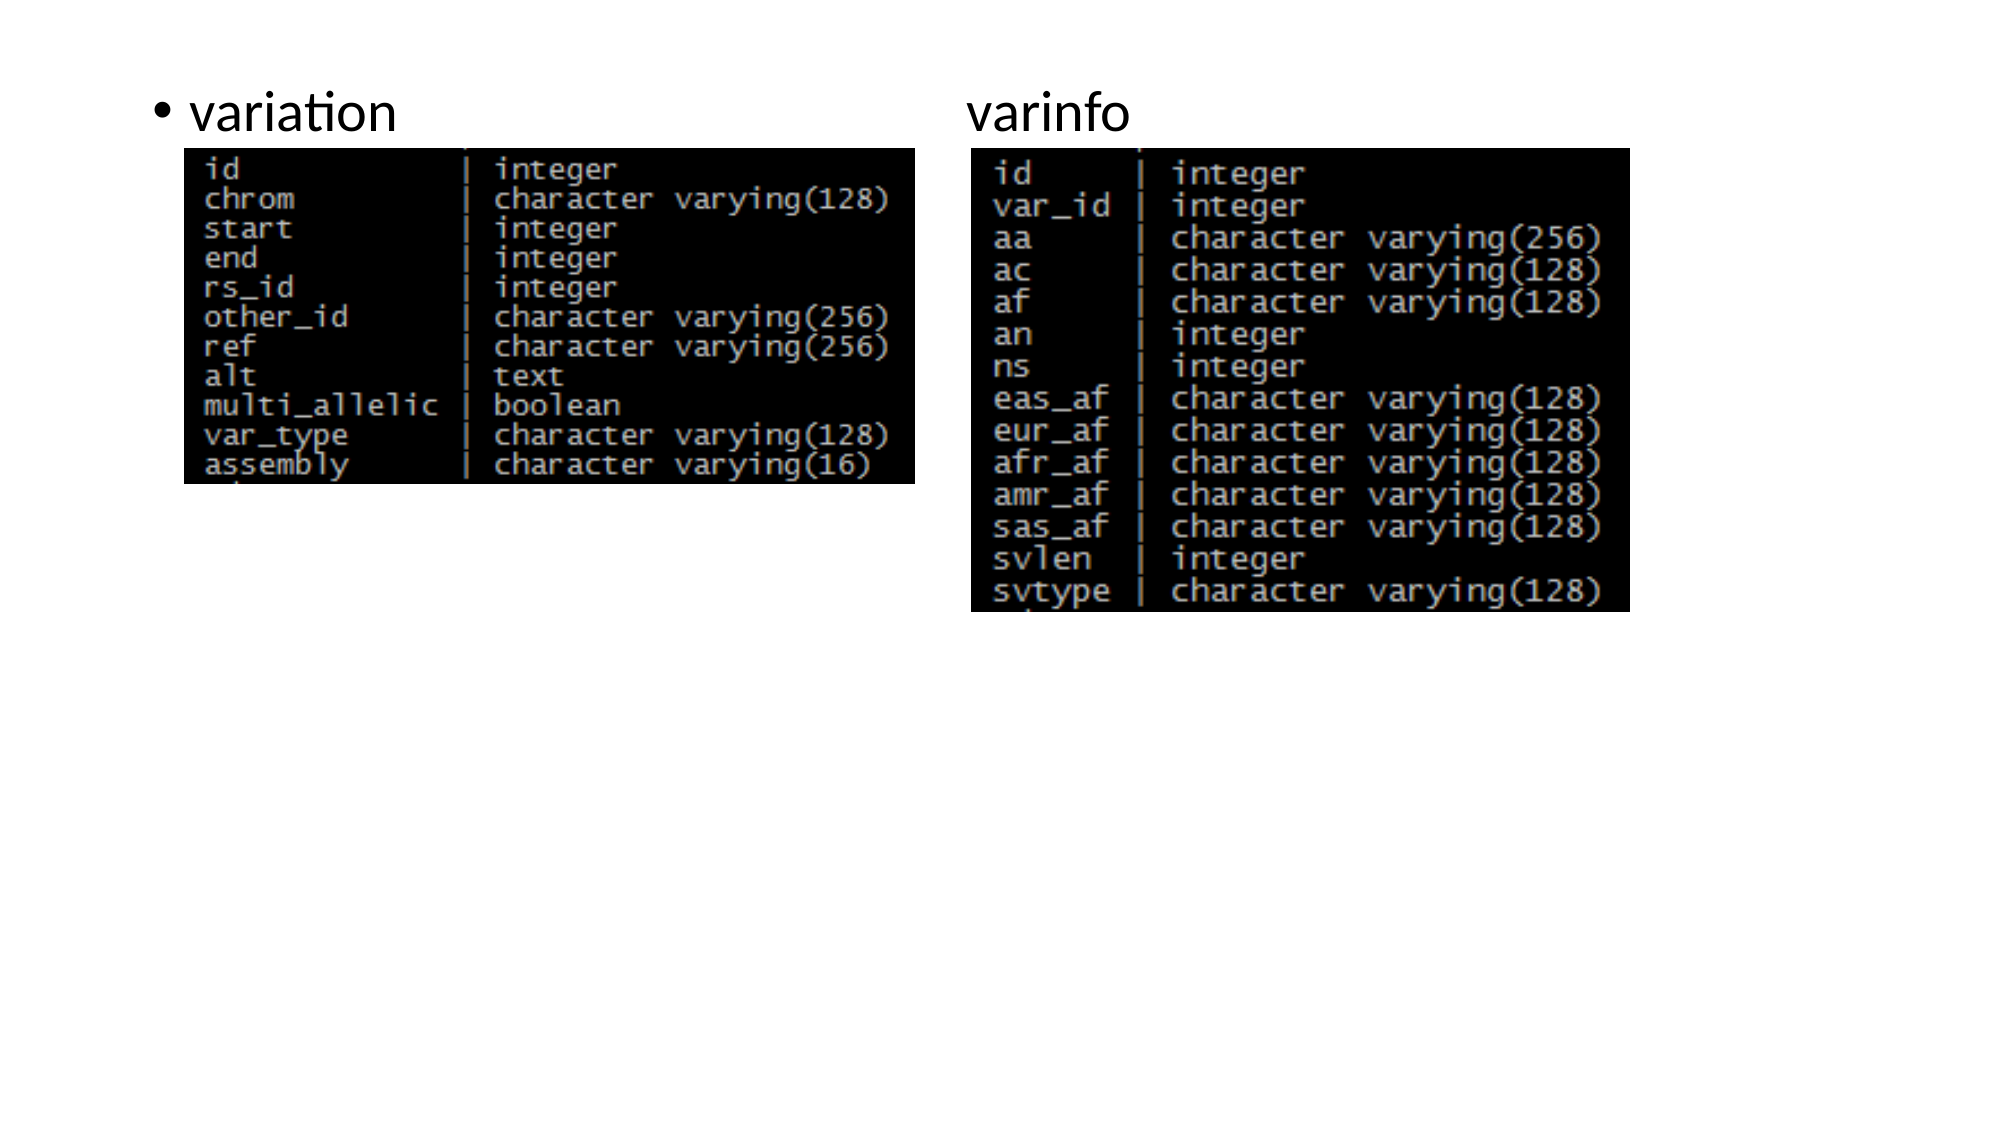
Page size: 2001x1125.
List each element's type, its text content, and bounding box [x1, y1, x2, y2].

picture [971, 148, 1630, 613]
list variation varinfo [137, 74, 1863, 1014]
picture [184, 148, 915, 484]
